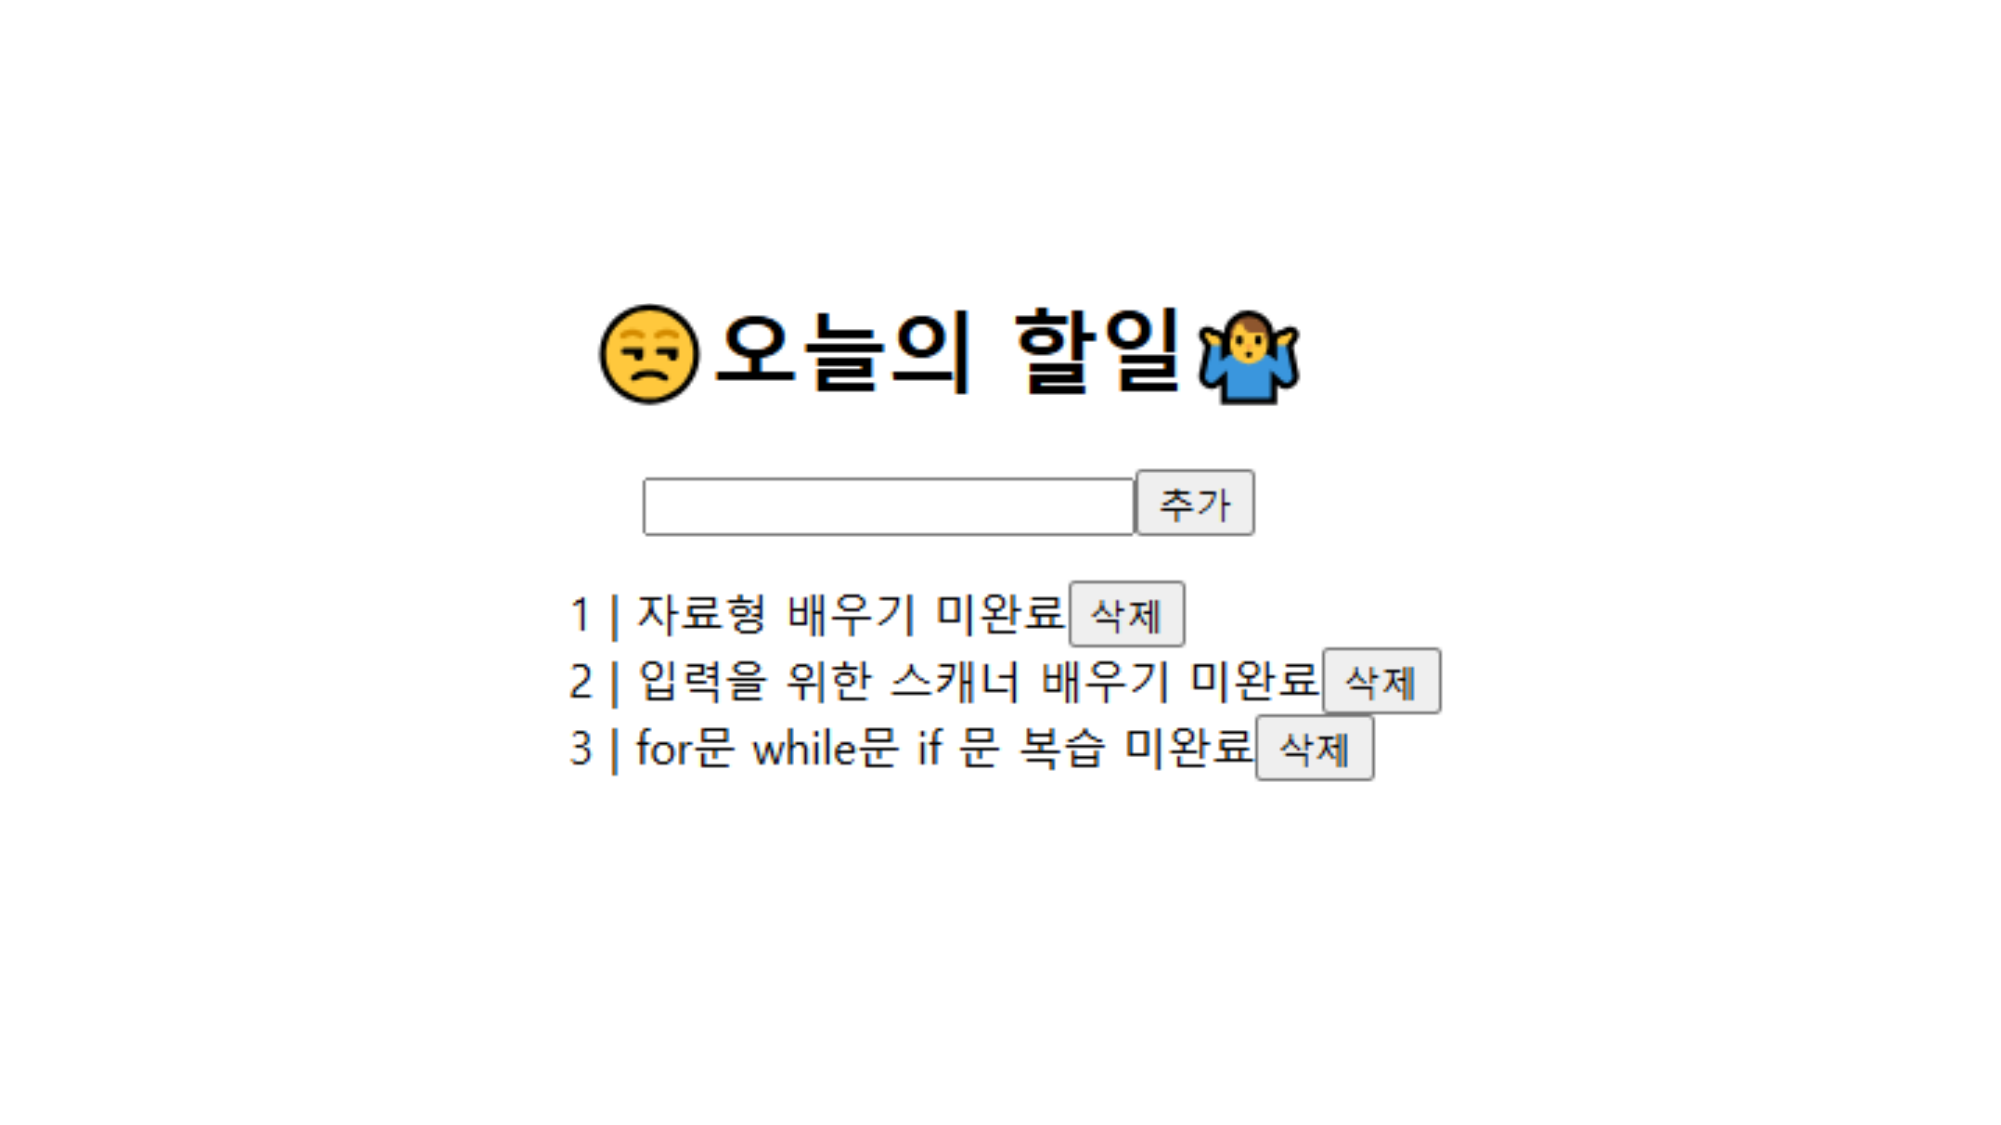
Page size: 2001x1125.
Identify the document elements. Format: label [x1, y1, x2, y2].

picture [510, 303, 1490, 821]
